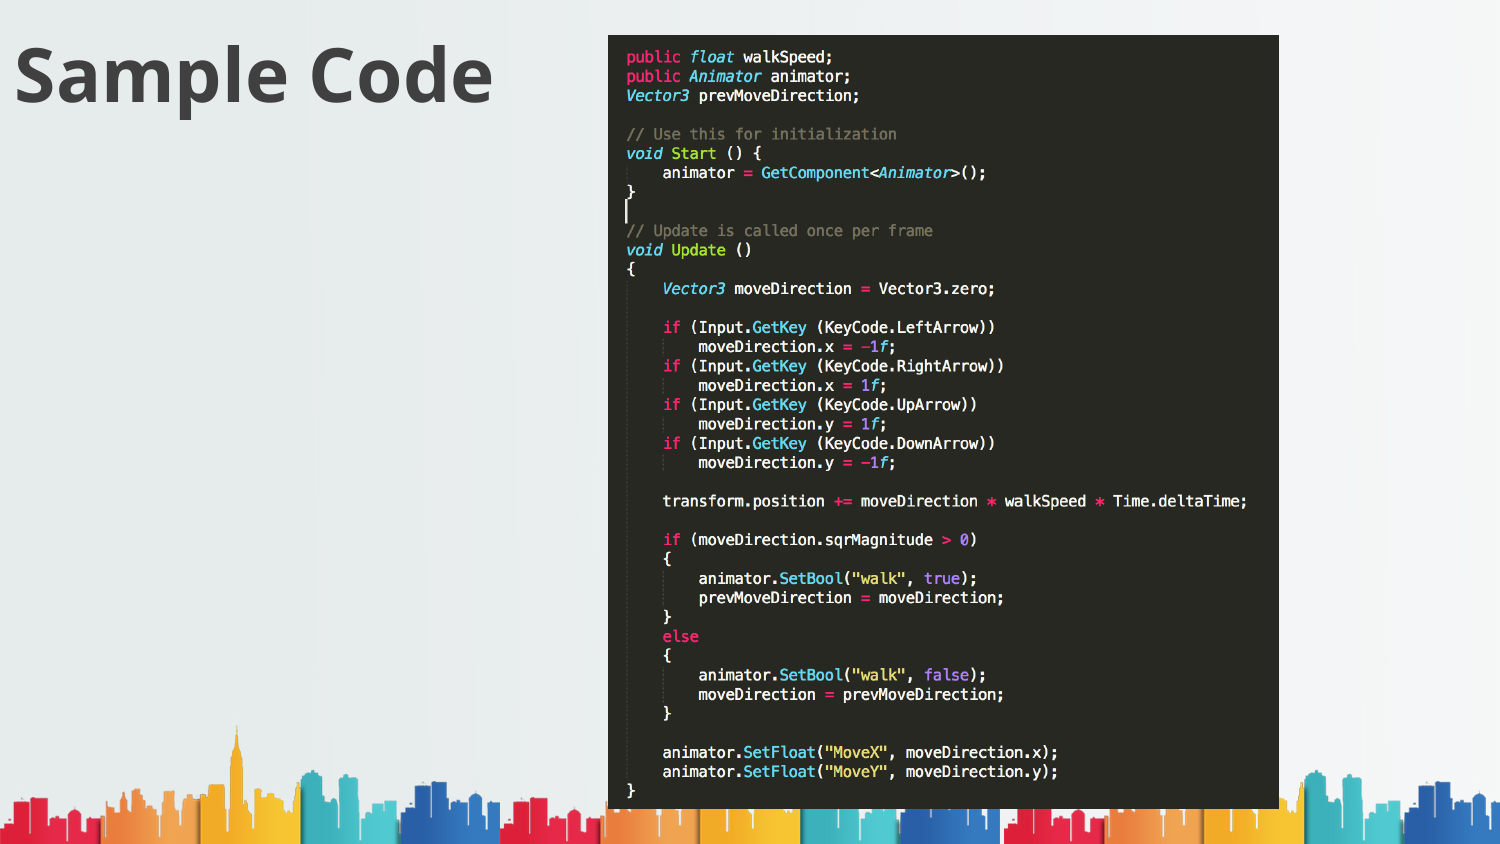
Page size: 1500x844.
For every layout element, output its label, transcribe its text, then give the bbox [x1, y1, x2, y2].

picture [0, 146, 1500, 844]
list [608, 34, 1280, 809]
title Sample Code [0, 0, 1500, 146]
